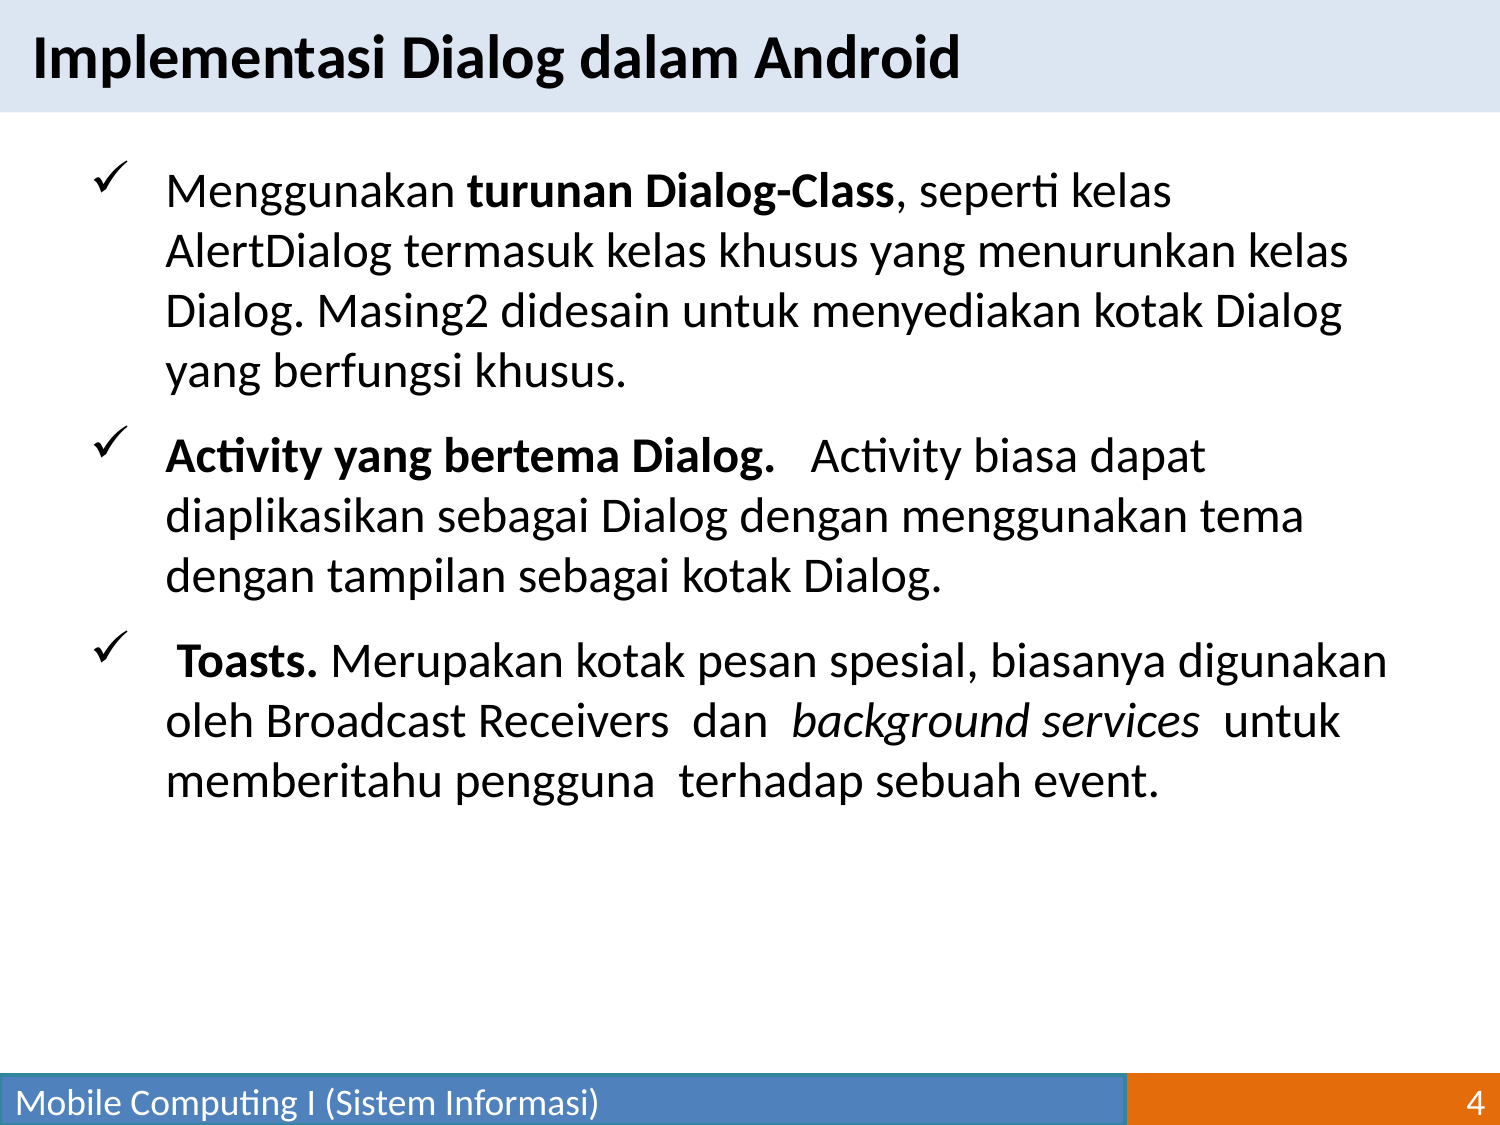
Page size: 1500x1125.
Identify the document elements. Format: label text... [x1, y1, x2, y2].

text_box Implementasi Dialog dalam Android [17, 9, 979, 99]
text_box Mobile Computing I (Sistem Informasi) [0, 1073, 1127, 1125]
text_box [0, 0, 1500, 115]
text_box Menggunakan turunan Dialog-Class, seperti kelas AlertDialog termasuk kelas khusus yang menurunkan kelas Dialog. Masing2 didesain untuk menyediakan kotak Dialog yang berfungsi khusus. Activity yang bertema Dialog. Activity biasa dapat diaplikasikan sebagai Dialog dengan menggunakan tema dengan tampilan sebagai kotak Dialog. Toasts. Merupakan kotak pesan spesial, biasanya digunakan oleh Broadcast Receivers dan background services untuk memberitahu pengguna terhadap sebuah event. [74, 149, 1425, 815]
text_box 4 [1127, 1073, 1500, 1125]
